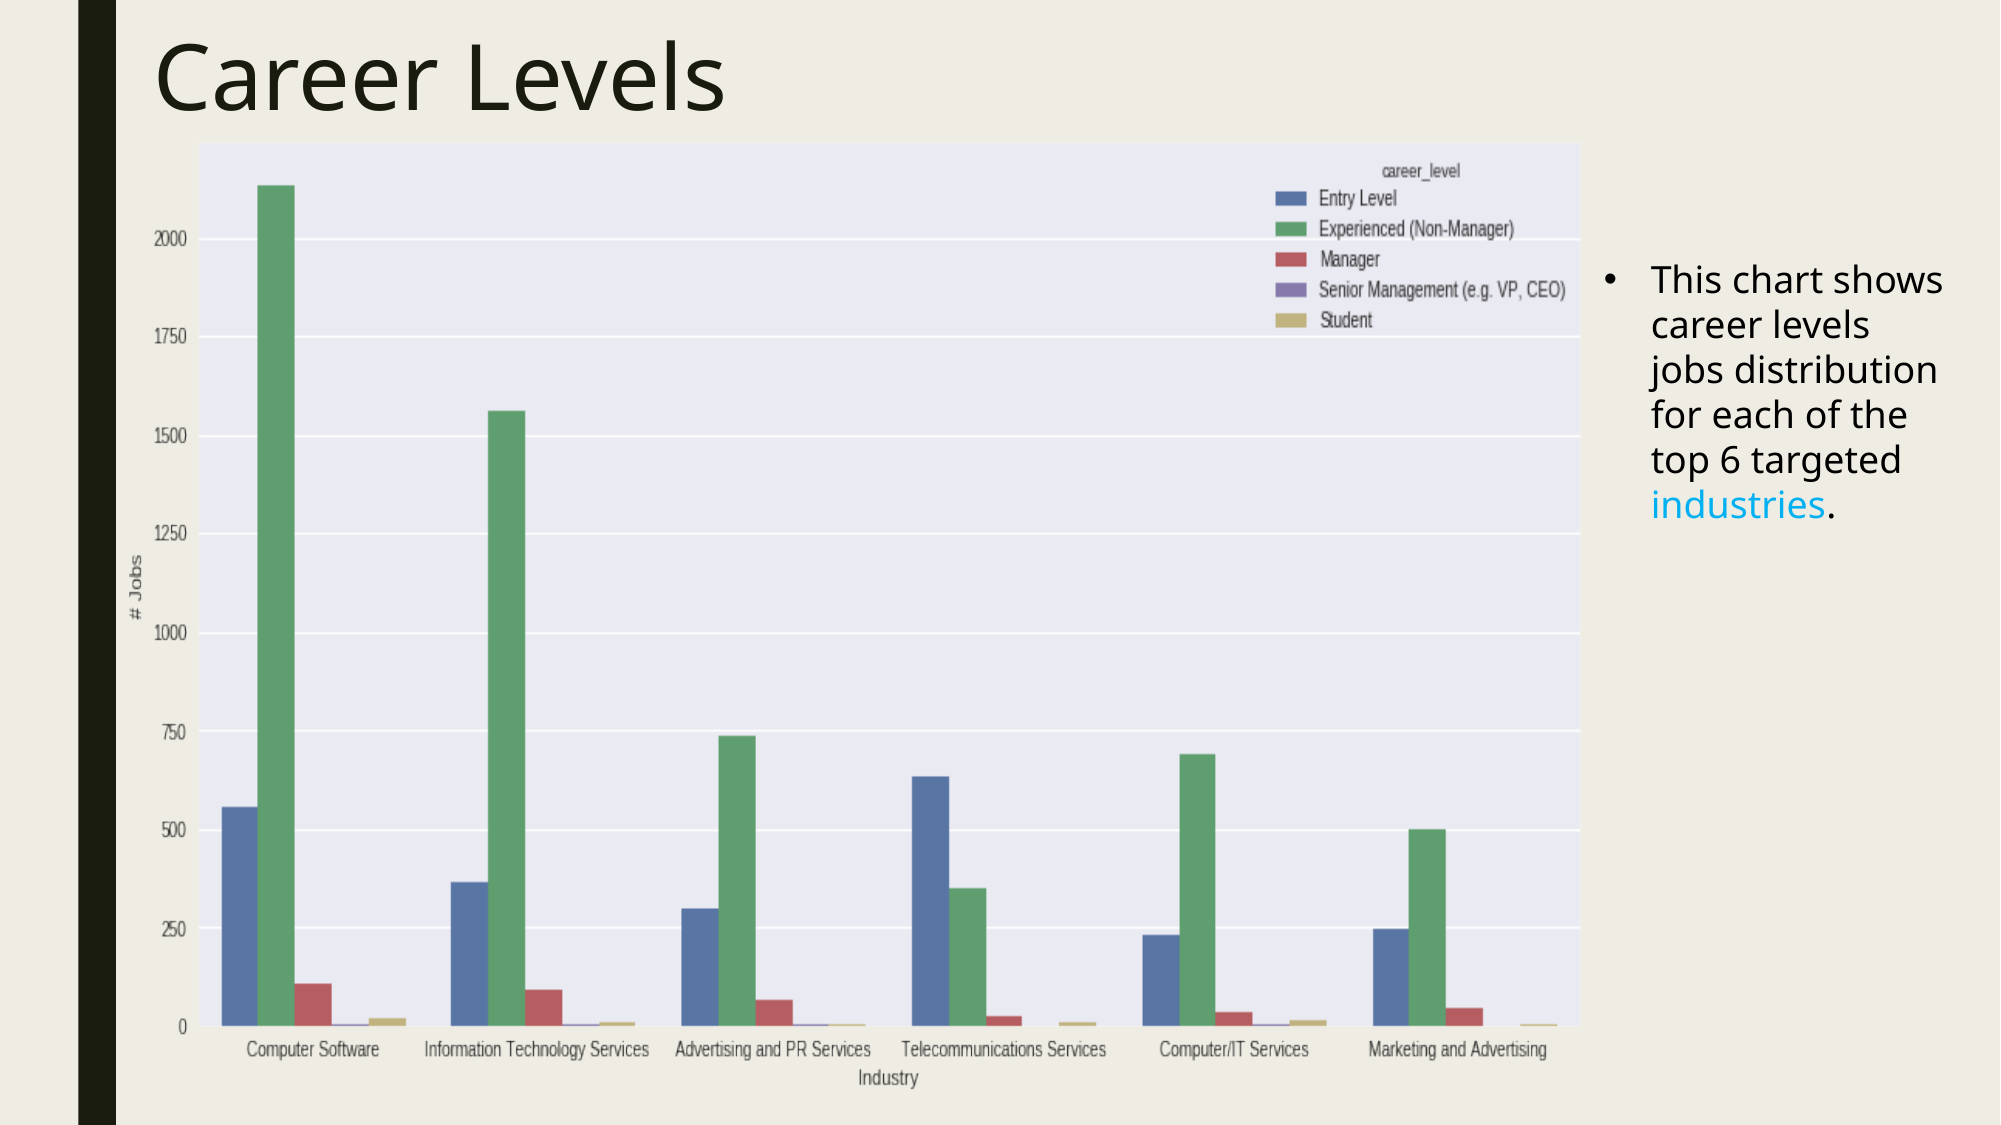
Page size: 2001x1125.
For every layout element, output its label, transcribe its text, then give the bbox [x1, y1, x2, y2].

picture [120, 129, 1590, 1104]
title Career Levels [138, 24, 1714, 248]
text_box This chart shows career levels jobs distribution for each of the top 6 targeted industries. [1590, 248, 1968, 534]
